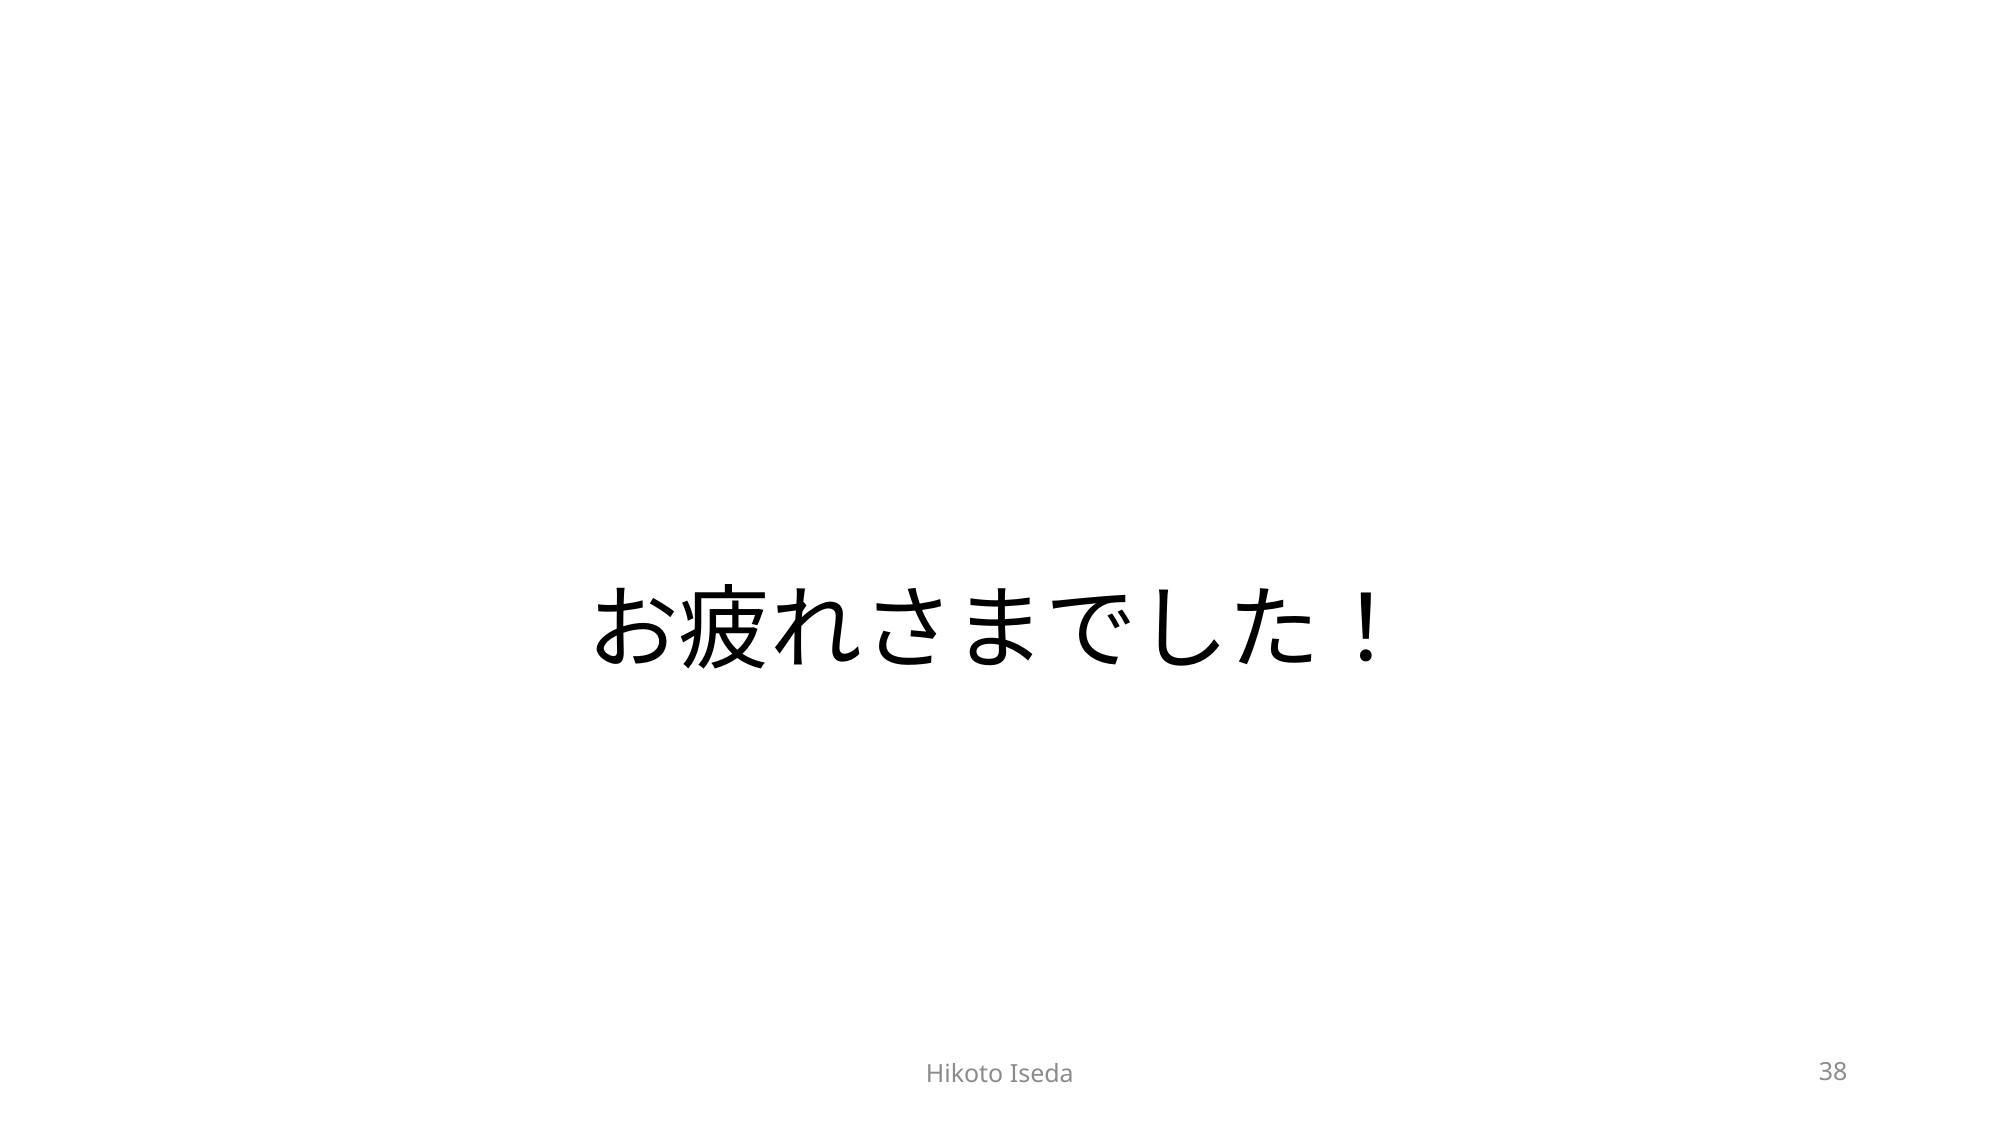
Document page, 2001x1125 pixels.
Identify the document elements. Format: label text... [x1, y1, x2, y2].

footer Hikoto Iseda [662, 1042, 1338, 1103]
slide_number 38 [1412, 1042, 1863, 1103]
text_box お疲れさまでした！ [572, 562, 1428, 688]
